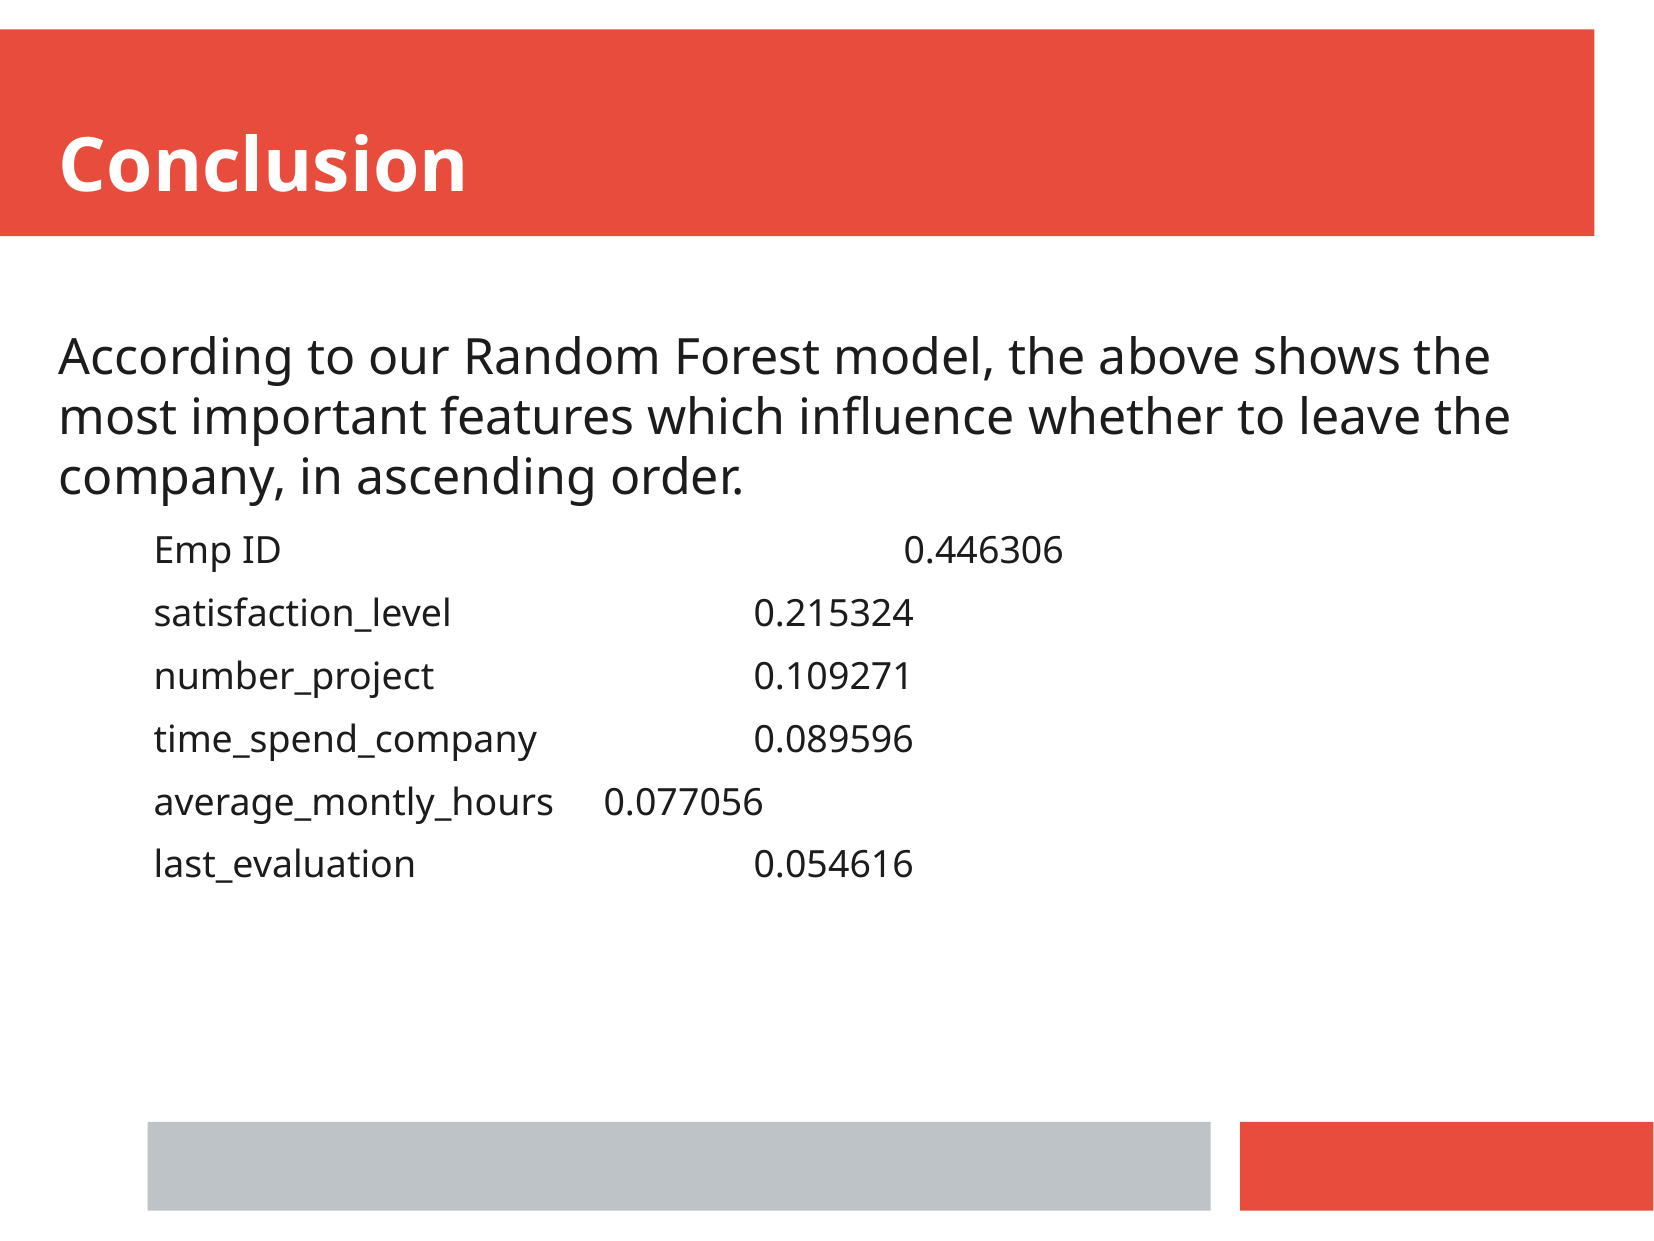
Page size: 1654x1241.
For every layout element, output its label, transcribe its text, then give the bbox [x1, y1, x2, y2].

text_box According to our Random Forest model, the above shows the most important features which influence whether to leave the company, in ascending order. Emp ID 0.446306 satisfaction_level 0.215324 number_project 0.109271 time_spend_company 0.089596 average_montly_hours 0.077056 last_evaluation 0.054616 [58, 324, 1565, 1093]
text_box Conclusion [58, 58, 1595, 207]
